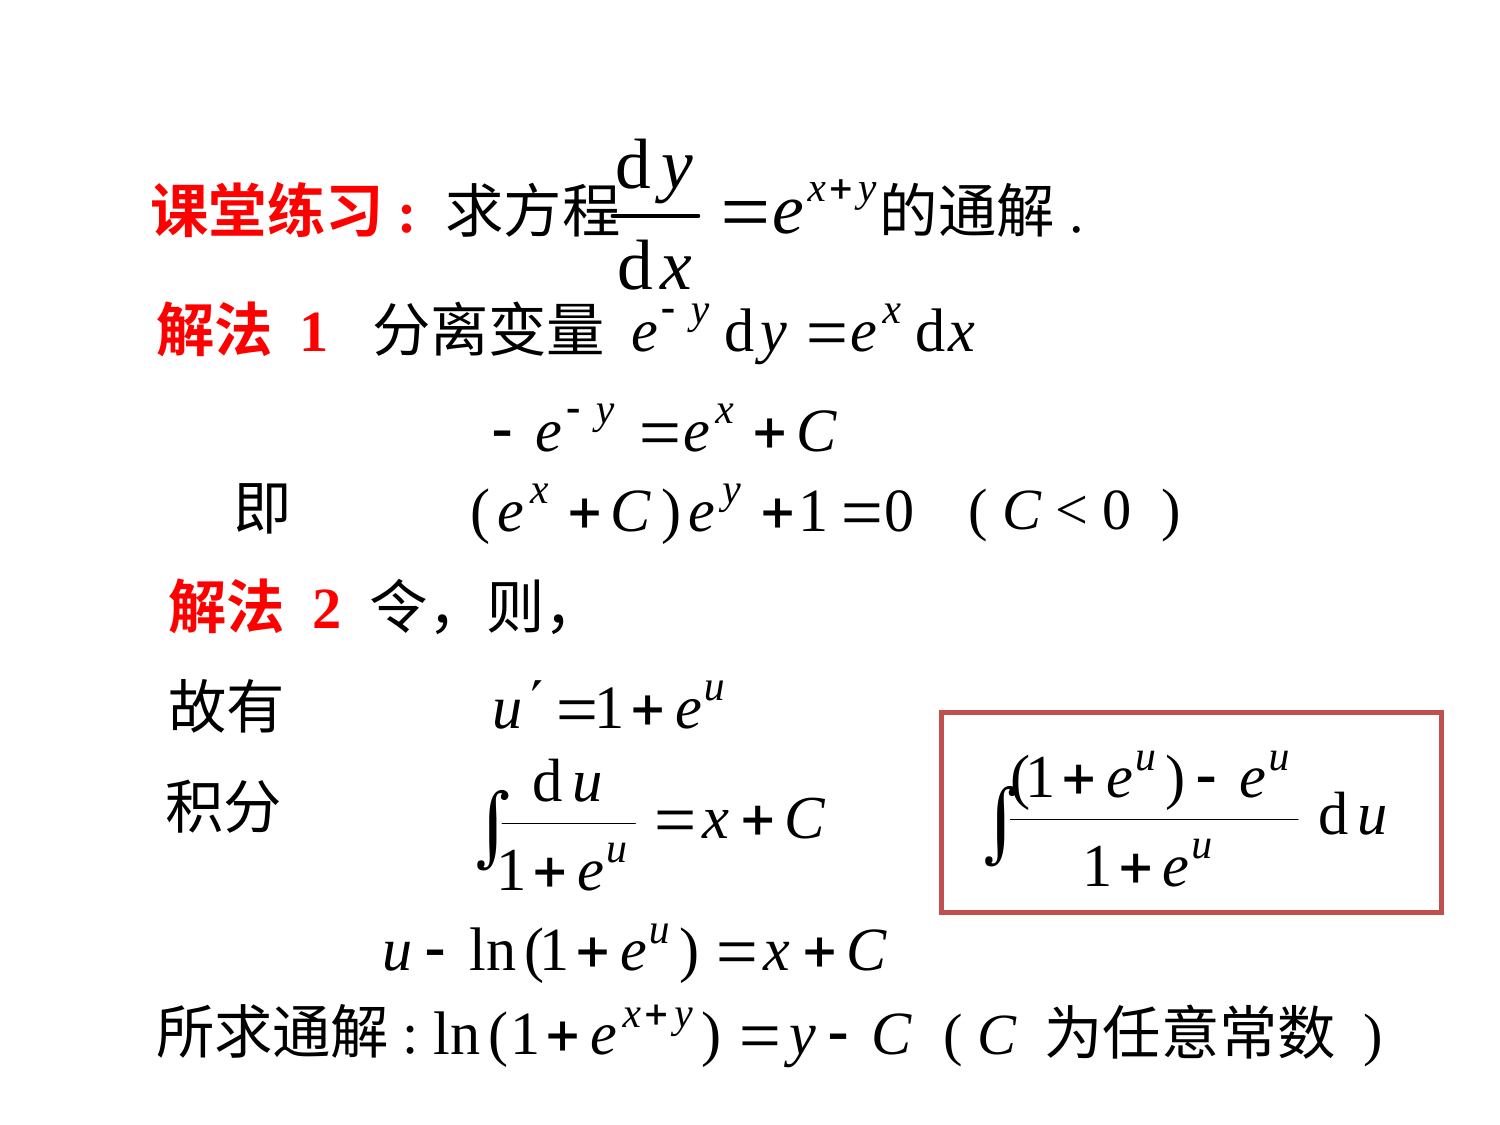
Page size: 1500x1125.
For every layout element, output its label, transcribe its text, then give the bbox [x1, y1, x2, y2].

text_box [941, 712, 1442, 913]
text_box 所求通解: [141, 987, 425, 1073]
text_box 积分 [150, 762, 376, 848]
text_box 故有 [153, 662, 379, 748]
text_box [490, 662, 729, 734]
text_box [600, 120, 892, 323]
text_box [380, 904, 892, 989]
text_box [488, 385, 842, 457]
title 课堂练习: 求方程 的通解. [897, 166, 1198, 267]
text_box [463, 749, 829, 894]
title 课堂练习: 求方程 的通解. [135, 166, 595, 267]
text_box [628, 285, 979, 369]
text_box 即 [219, 464, 357, 549]
text_box 解法 1 分离变量 [141, 285, 624, 371]
text_box ( C < 0 ) [953, 464, 1254, 549]
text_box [468, 465, 917, 550]
text_box ( C 为任意常数 ) [928, 989, 1417, 1074]
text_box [430, 988, 917, 1073]
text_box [972, 731, 1392, 891]
